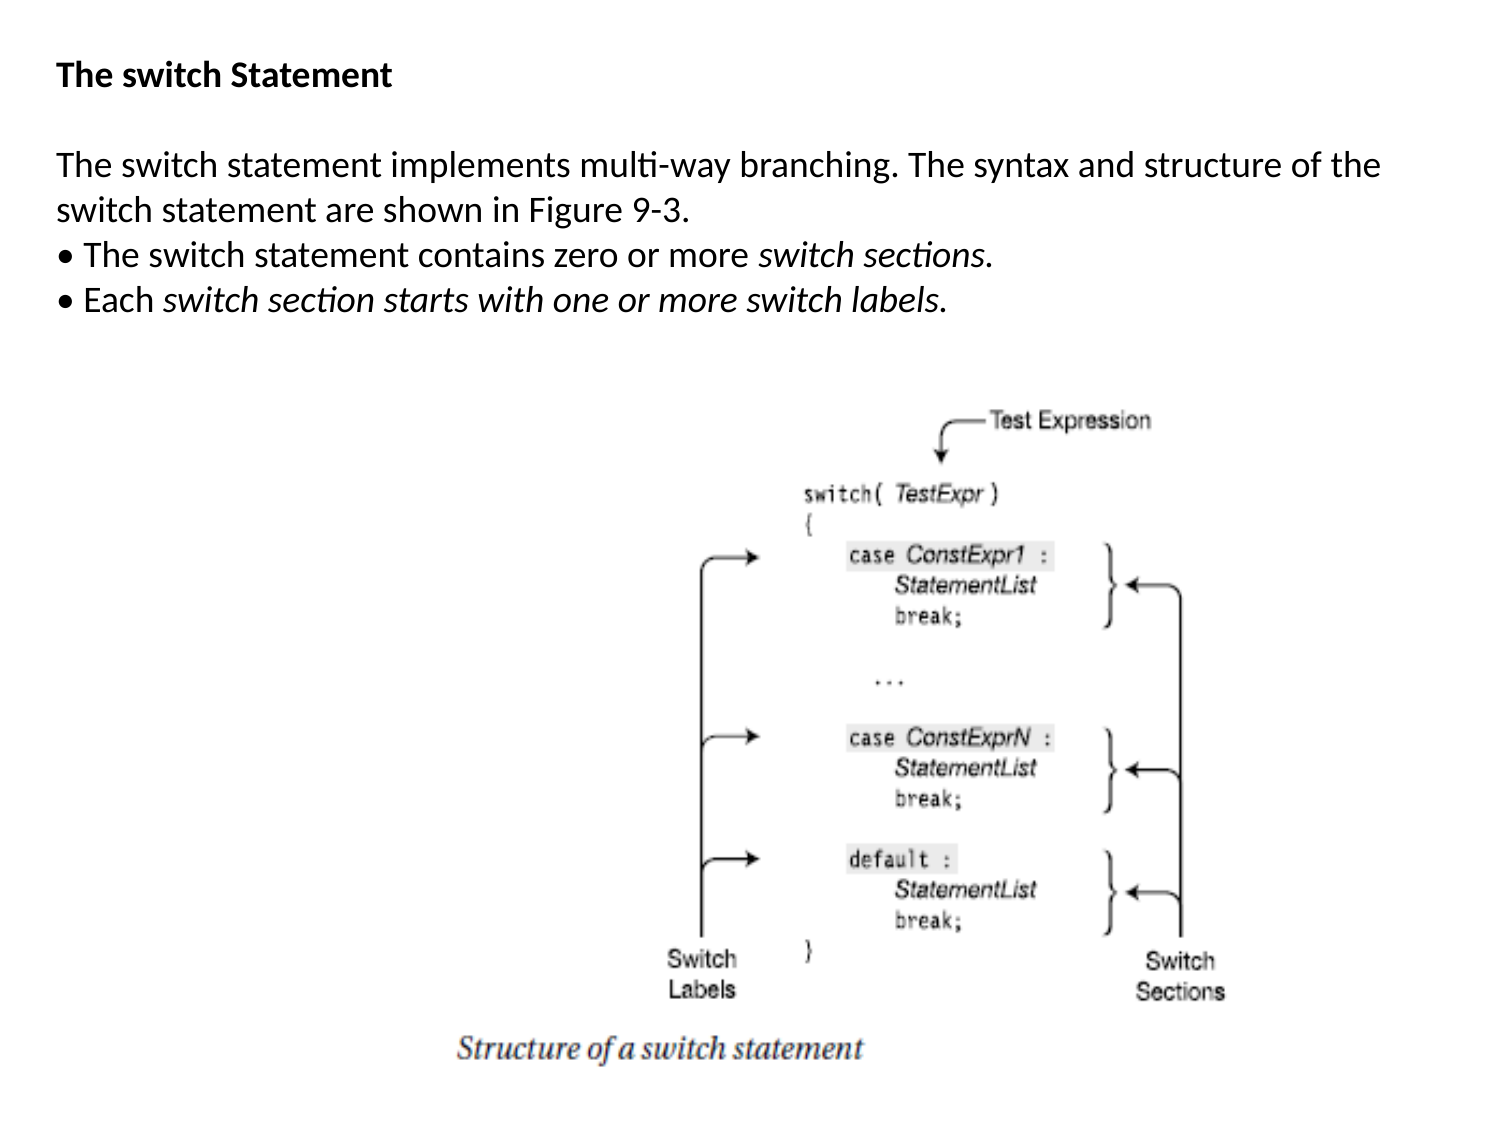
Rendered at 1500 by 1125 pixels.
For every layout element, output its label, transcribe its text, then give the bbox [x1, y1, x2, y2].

text_box The switch Statement The switch statement implements multi-way branching. The syntax and structure of the switch statement are shown in Figure 9-3. • The switch statement contains zero or more switch sections. • Each switch section starts with one or more switch labels. [41, 42, 1412, 328]
picture [454, 373, 1260, 1083]
